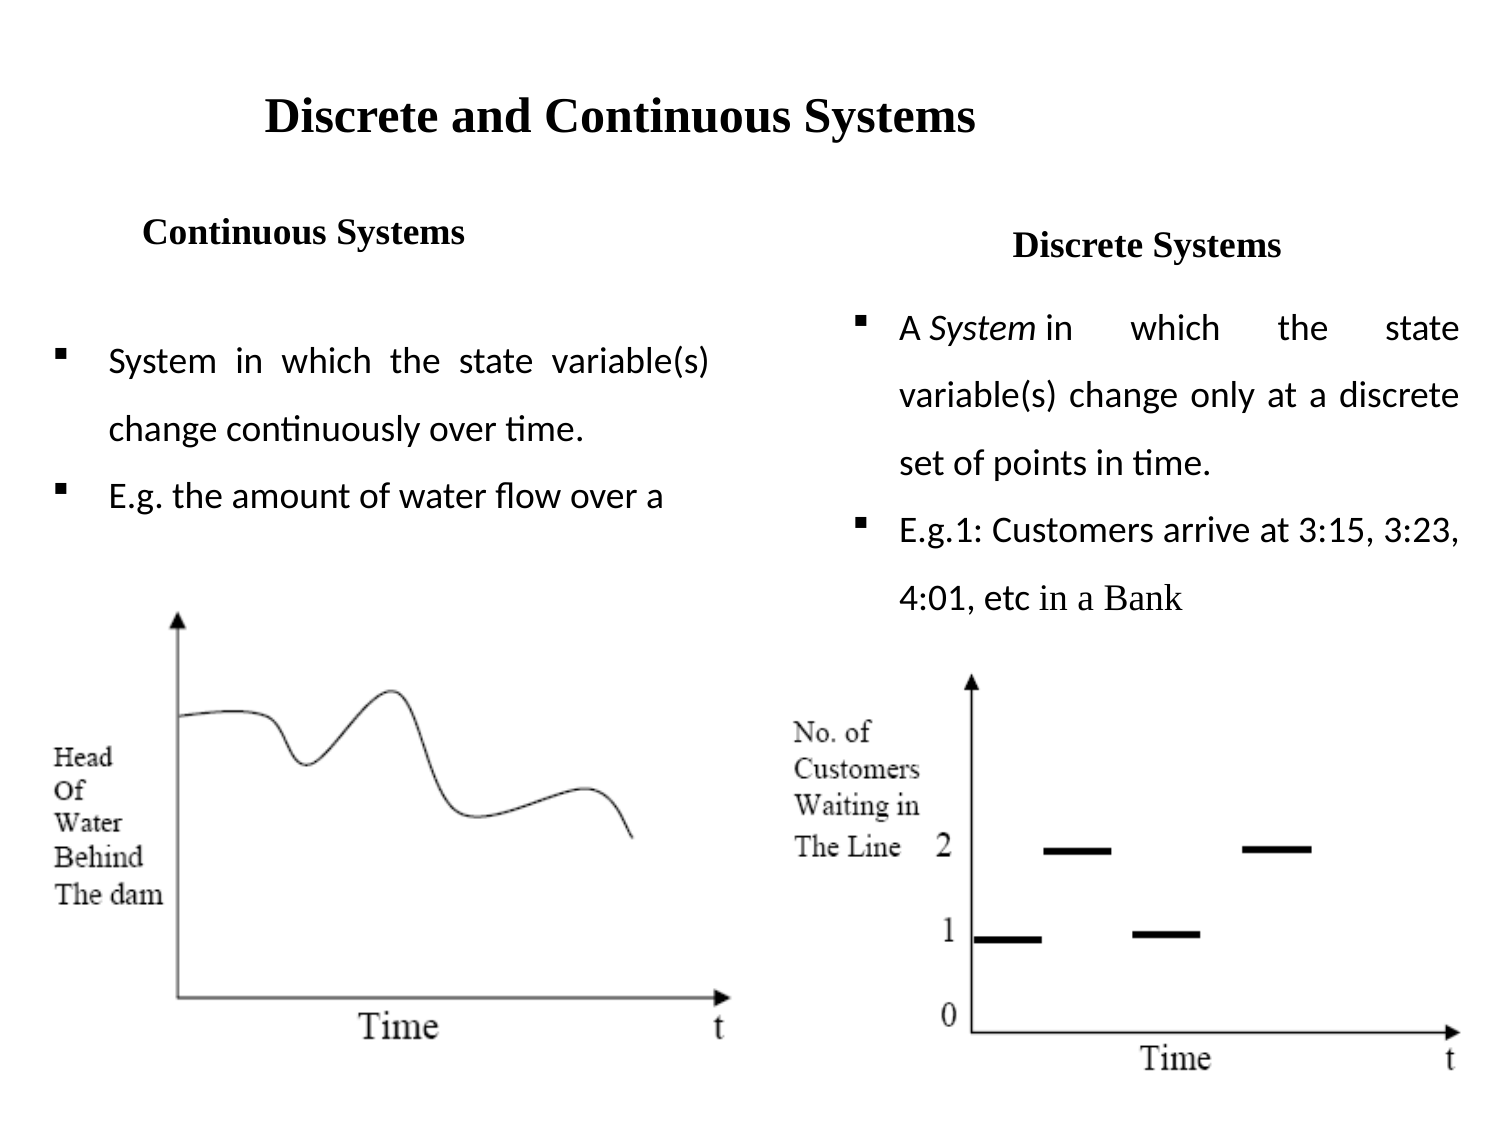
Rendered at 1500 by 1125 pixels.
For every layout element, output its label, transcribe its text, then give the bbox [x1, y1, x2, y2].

text_box Continuous Systems [127, 199, 481, 260]
text_box A System in which the state variable(s) change only at a discrete set of points in time. E.g.1: Customers arrive at 3:15, 3:23, 4:01, etc in a Bank [837, 273, 1475, 626]
text_box System in which the state variable(s) change continuously over time. E.g. the amount of water flow over a [37, 306, 725, 524]
text_box Discrete and Continuous Systems [249, 74, 1000, 150]
text_box Discrete Systems [997, 212, 1297, 273]
picture [37, 593, 1500, 1103]
